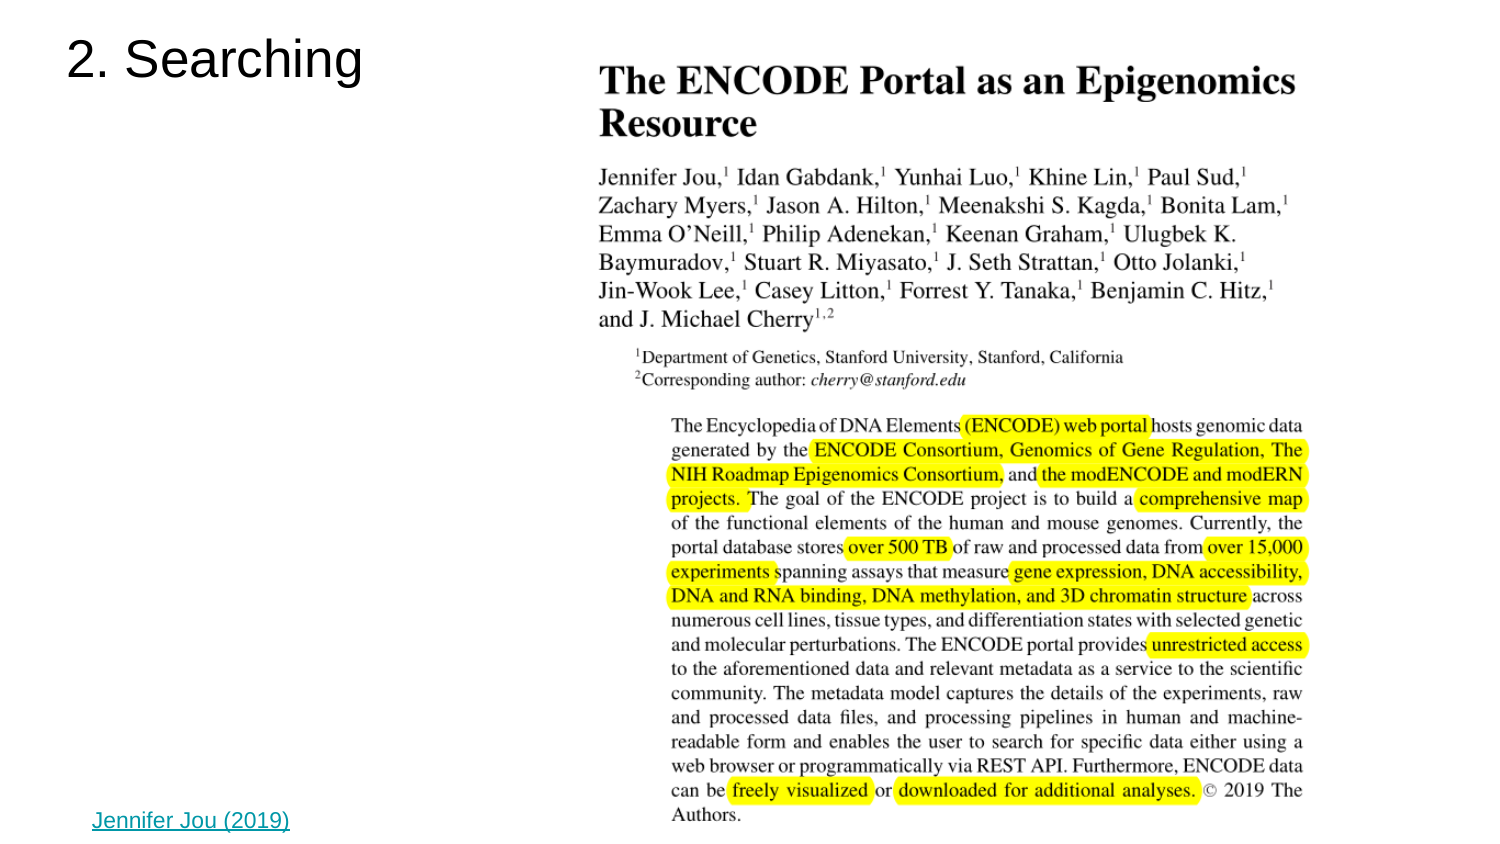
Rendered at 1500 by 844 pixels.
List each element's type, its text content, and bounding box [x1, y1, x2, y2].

title 2. Searching [51, 10, 1449, 104]
picture [544, 34, 1379, 833]
text_box Jennifer Jou (2019) [76, 791, 569, 844]
